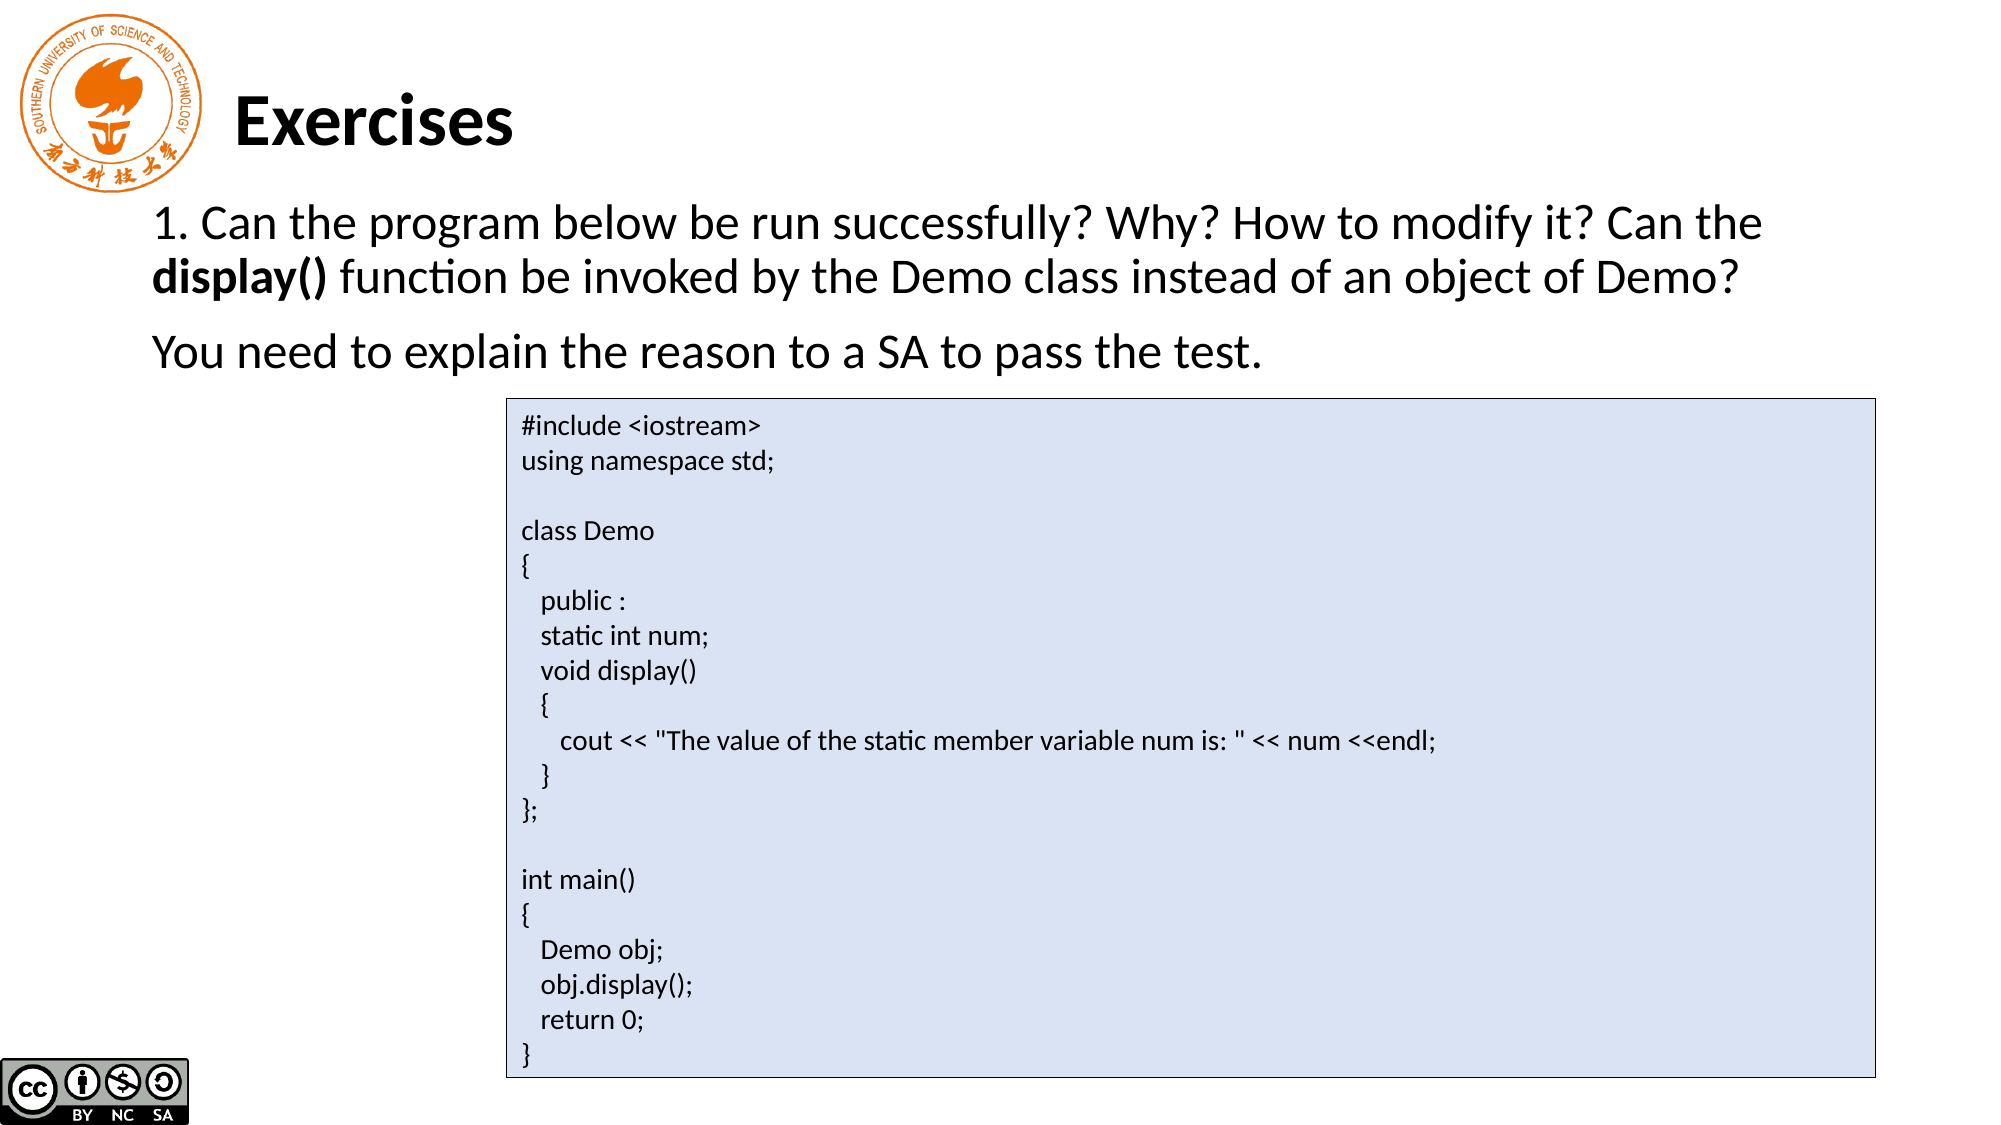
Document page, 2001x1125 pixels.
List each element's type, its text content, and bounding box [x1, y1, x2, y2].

text_box Exercises [202, 64, 1532, 178]
list 1. Can the program below be run successfully? Why? How to modify it? Can the display() function be invoked by the Demo class instead of an object of Demo? You need to explain the reason to a SA to pass the test. [136, 188, 1951, 403]
text_box #include <iostream> using namespace std; class Demo { public : static int num; void display() { cout << "The value of the static member variable num is: " << num <<endl; } }; int main() { Demo obj; obj.display(); return 0; } [506, 398, 1876, 1078]
picture [0, 1058, 189, 1125]
picture [18, 11, 202, 194]
